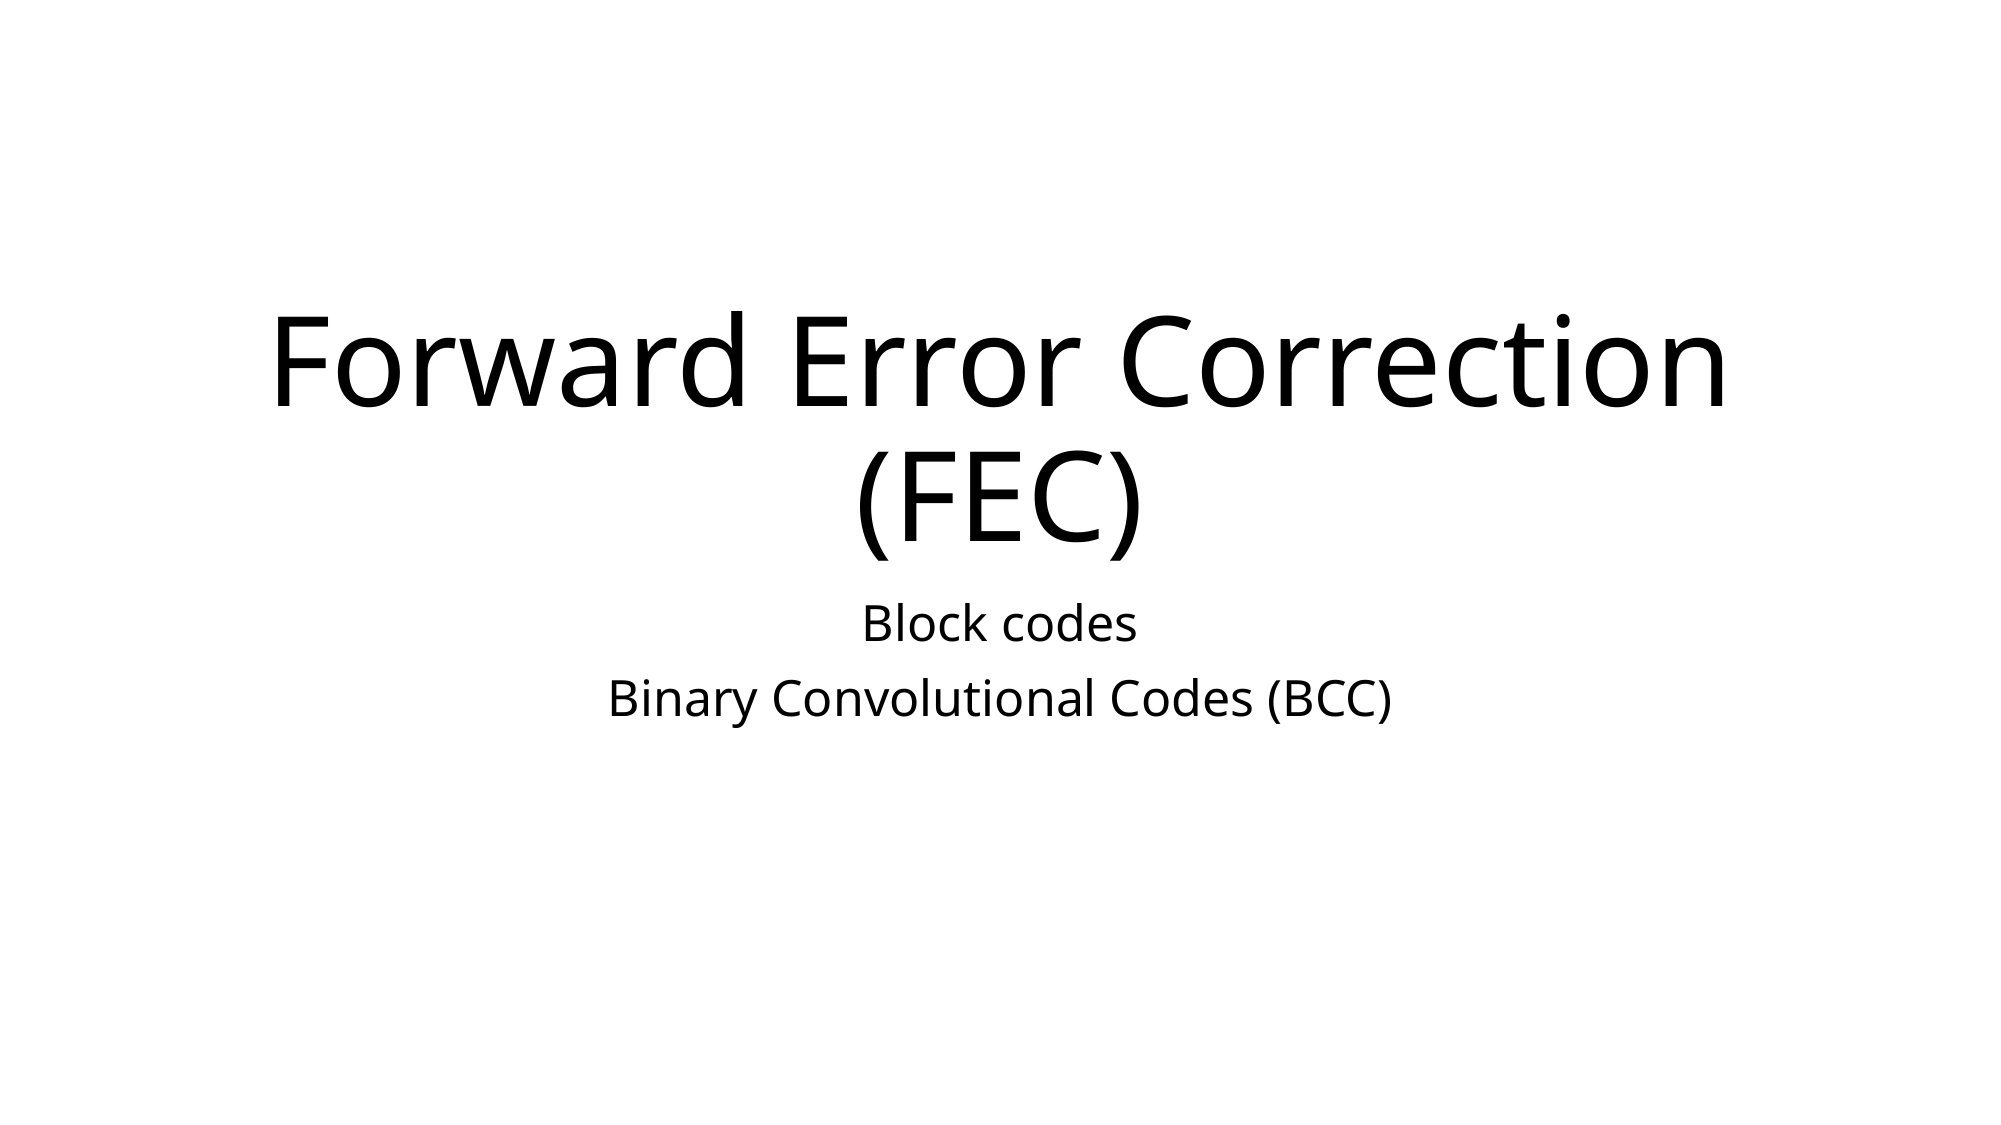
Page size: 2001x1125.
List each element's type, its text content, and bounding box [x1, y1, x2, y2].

subtitle Block codes Binary Convolutional Codes (BCC) [249, 590, 1750, 863]
title Forward Error Correction (FEC) [249, 184, 1750, 576]
